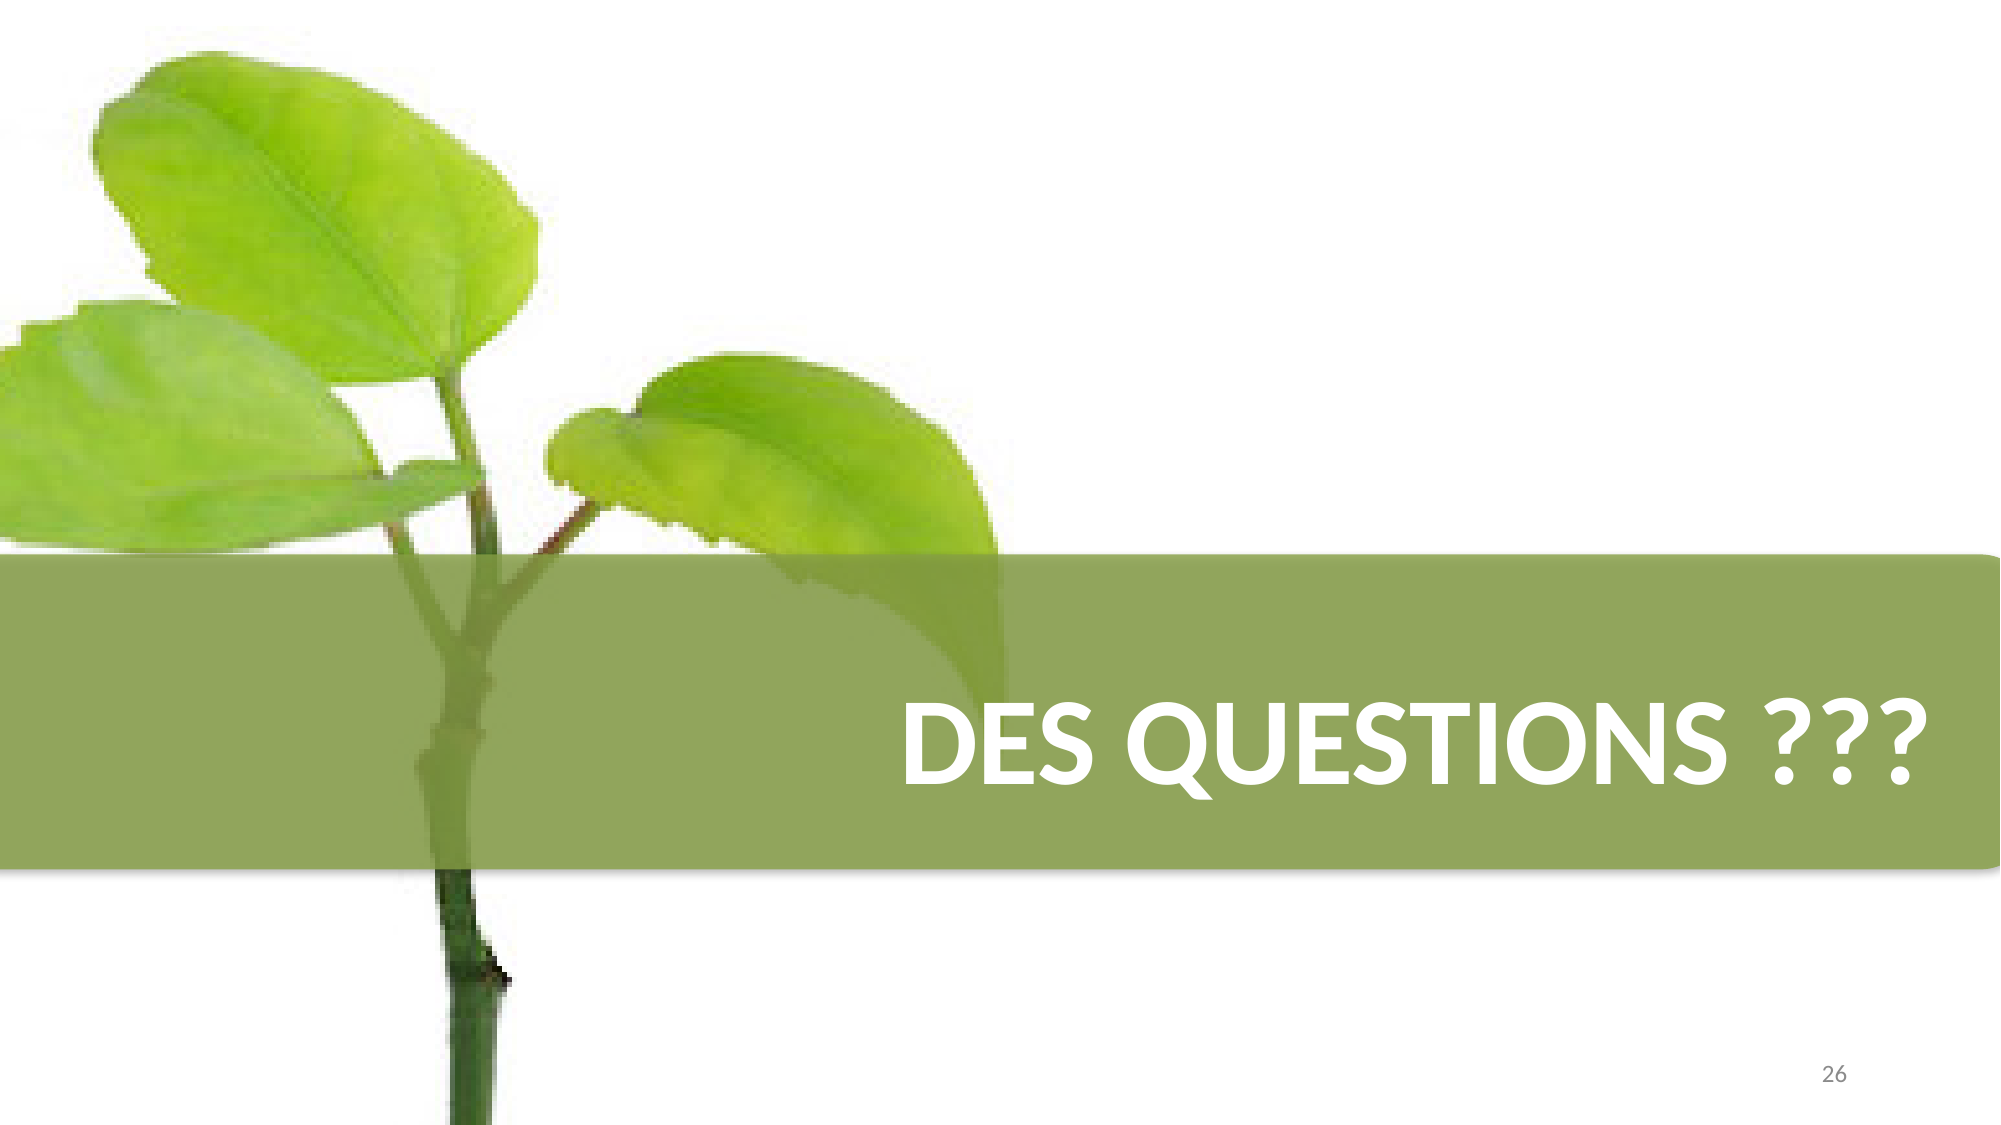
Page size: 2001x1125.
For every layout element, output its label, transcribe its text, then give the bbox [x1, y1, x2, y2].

text_box [1029, 554, 2000, 870]
picture [0, 1, 1029, 1125]
text_box DES QUESTIONS ??? [1029, 631, 1948, 817]
slide_number 26 [1412, 1042, 1863, 1103]
